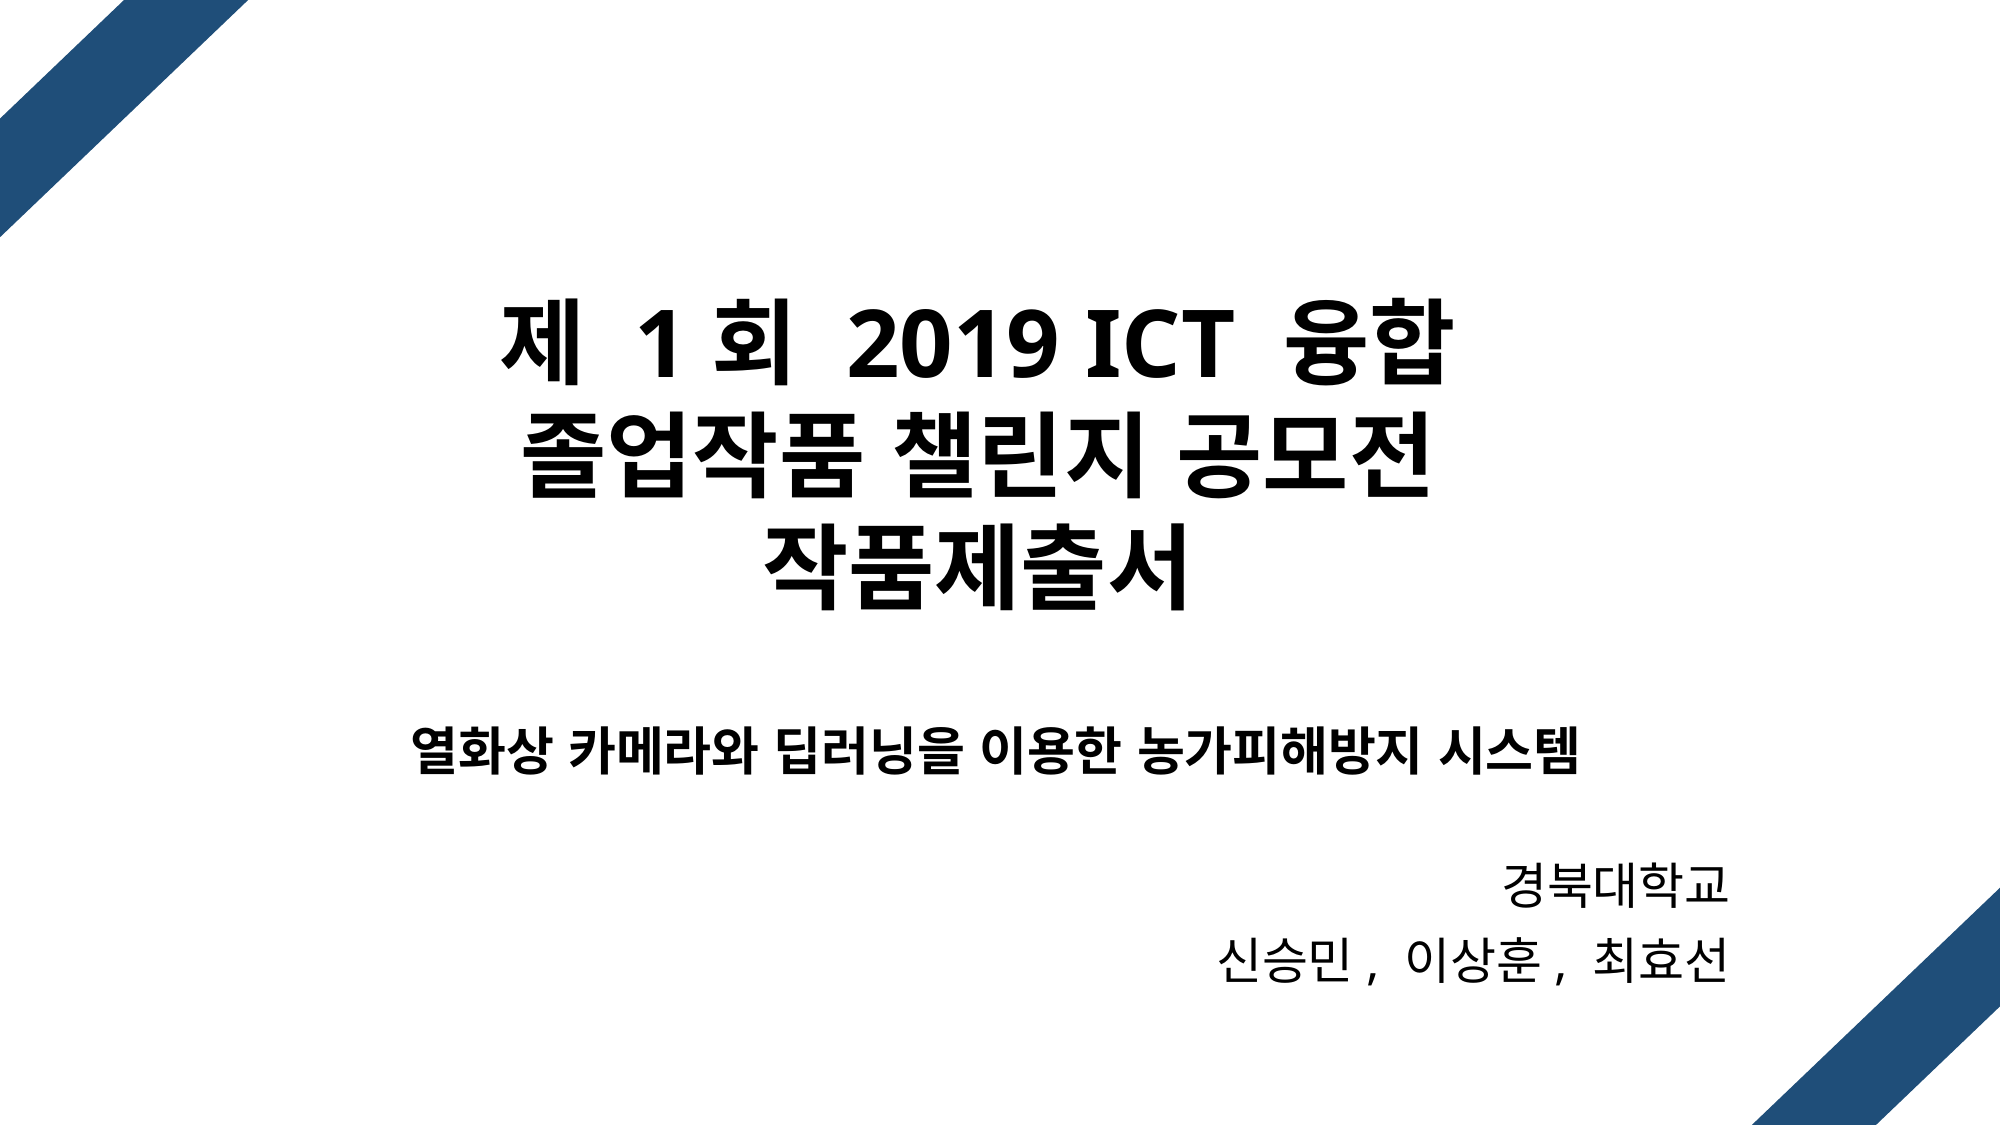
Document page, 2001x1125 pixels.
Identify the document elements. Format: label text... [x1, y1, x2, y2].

text_box 제 1회 2019 ICT 융합 졸업작품 챌린지 공모전 작품제출서 [324, 276, 1631, 630]
text_box [1750, 886, 2000, 1125]
text_box [0, 0, 250, 239]
text_box 열화상 카메라와 딥러닝을 이용한 농가피해방지 시스템 [306, 711, 1686, 789]
subtitle 경북대학교 신승민, 이상훈, 최효선 [245, 853, 1746, 1035]
